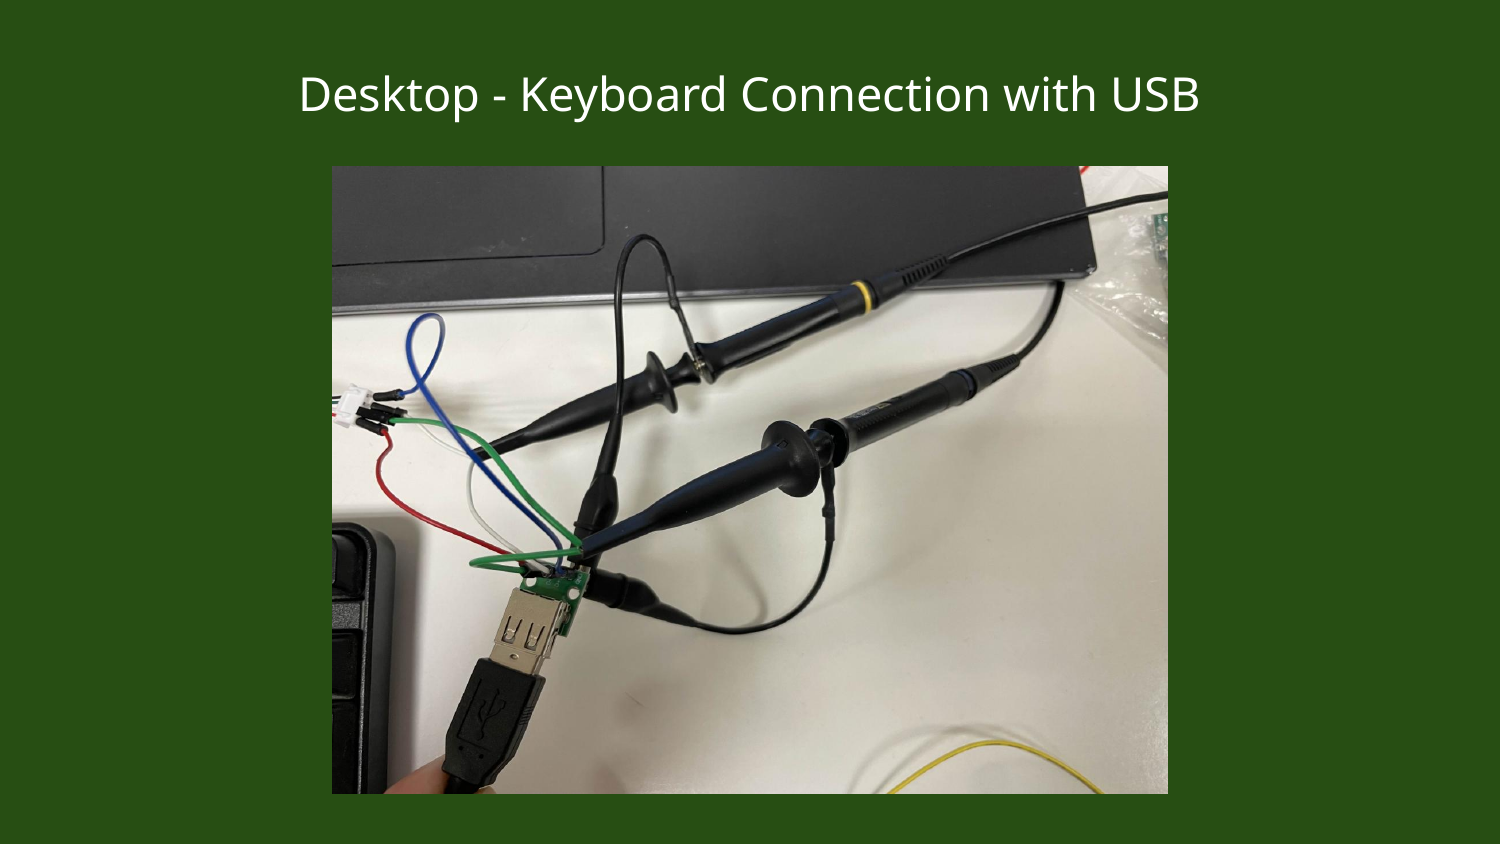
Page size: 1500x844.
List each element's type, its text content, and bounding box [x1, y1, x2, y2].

picture [331, 166, 1169, 794]
title Desktop - Keyboard Connection with USB [51, 46, 1449, 141]
